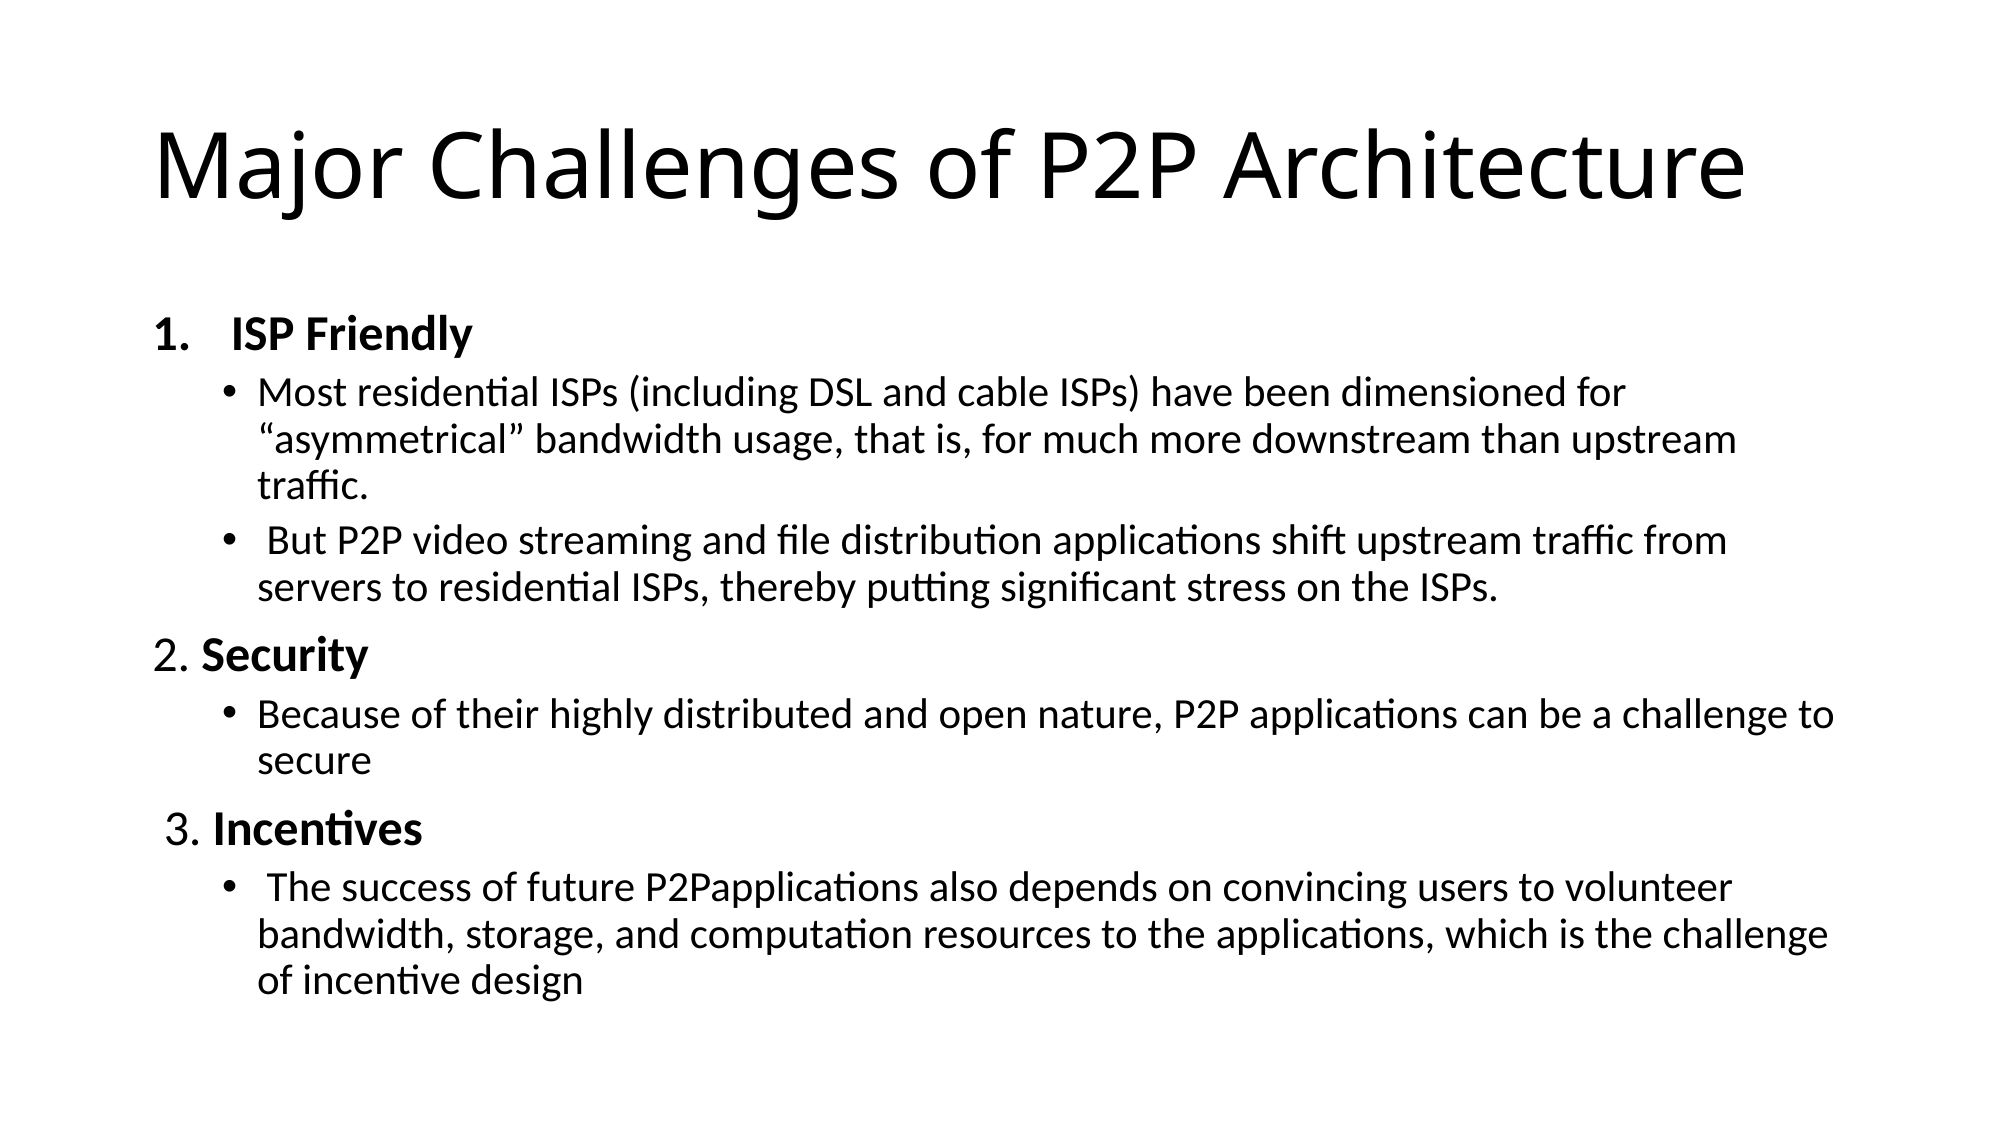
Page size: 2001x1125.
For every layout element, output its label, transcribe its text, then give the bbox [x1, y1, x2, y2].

list ISP Friendly Most residential ISPs (including DSL and cable ISPs) have been dimensioned for “asymmetrical” bandwidth usage, that is, for much more downstream than upstream traffic. But P2P video streaming and file distribution applications shift upstream traffic from servers to residential ISPs, thereby putting significant stress on the ISPs. 2. Security Because of their highly distributed and open nature, P2P applications can be a challenge to secure 3. Incentives The success of future P2Papplications also depends on convincing users to volunteer bandwidth, storage, and computation resources to the applications, which is the challenge of incentive design [137, 299, 1863, 1014]
title Major Challenges of P2P Architecture [137, 59, 1863, 278]
